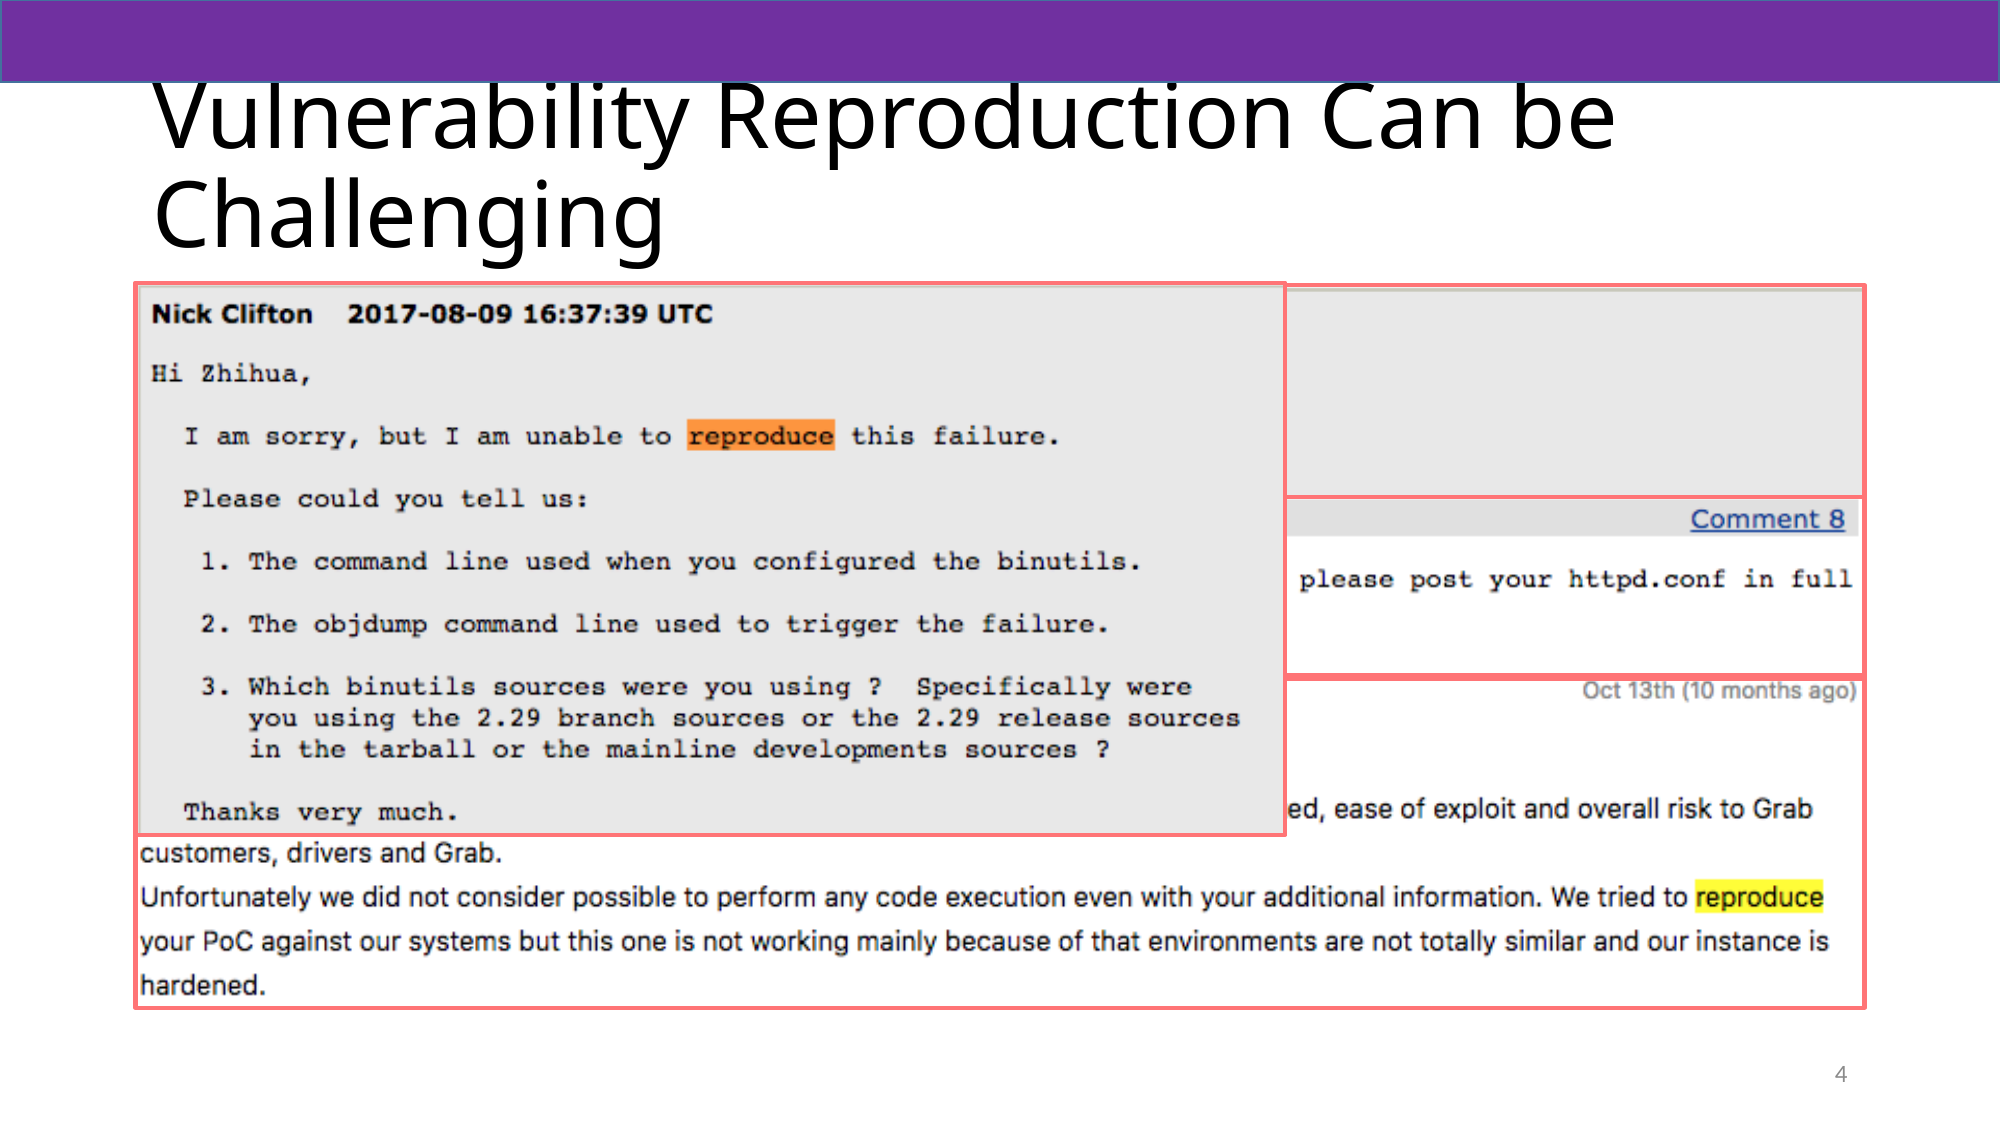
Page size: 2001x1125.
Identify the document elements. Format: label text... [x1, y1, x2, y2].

slide_number 4 [1412, 1042, 1863, 1103]
title Vulnerability Reproduction Can be Challenging [137, 83, 1863, 278]
text_box [0, 0, 2000, 83]
picture [137, 284, 1863, 1006]
